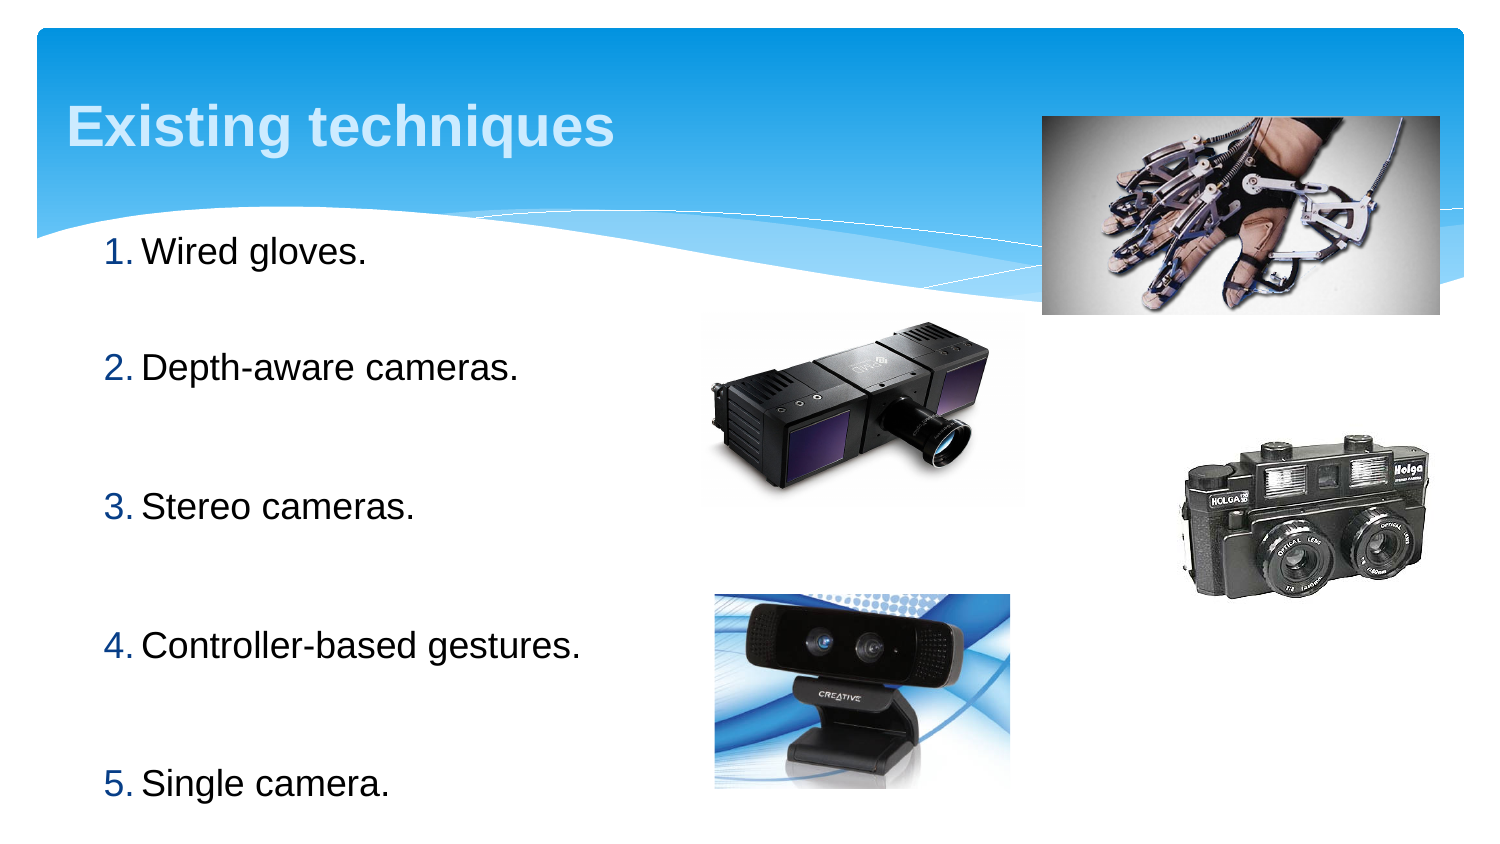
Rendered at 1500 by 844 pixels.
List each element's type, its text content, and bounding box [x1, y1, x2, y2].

picture [714, 594, 1011, 790]
picture [1162, 409, 1450, 622]
title Existing techniques [51, 72, 1449, 167]
list Wired gloves. Depth-aware cameras. Stereo cameras. Controller-based gestures. Single camera. [51, 189, 1449, 750]
picture [1040, 116, 1440, 323]
picture [701, 311, 1025, 507]
